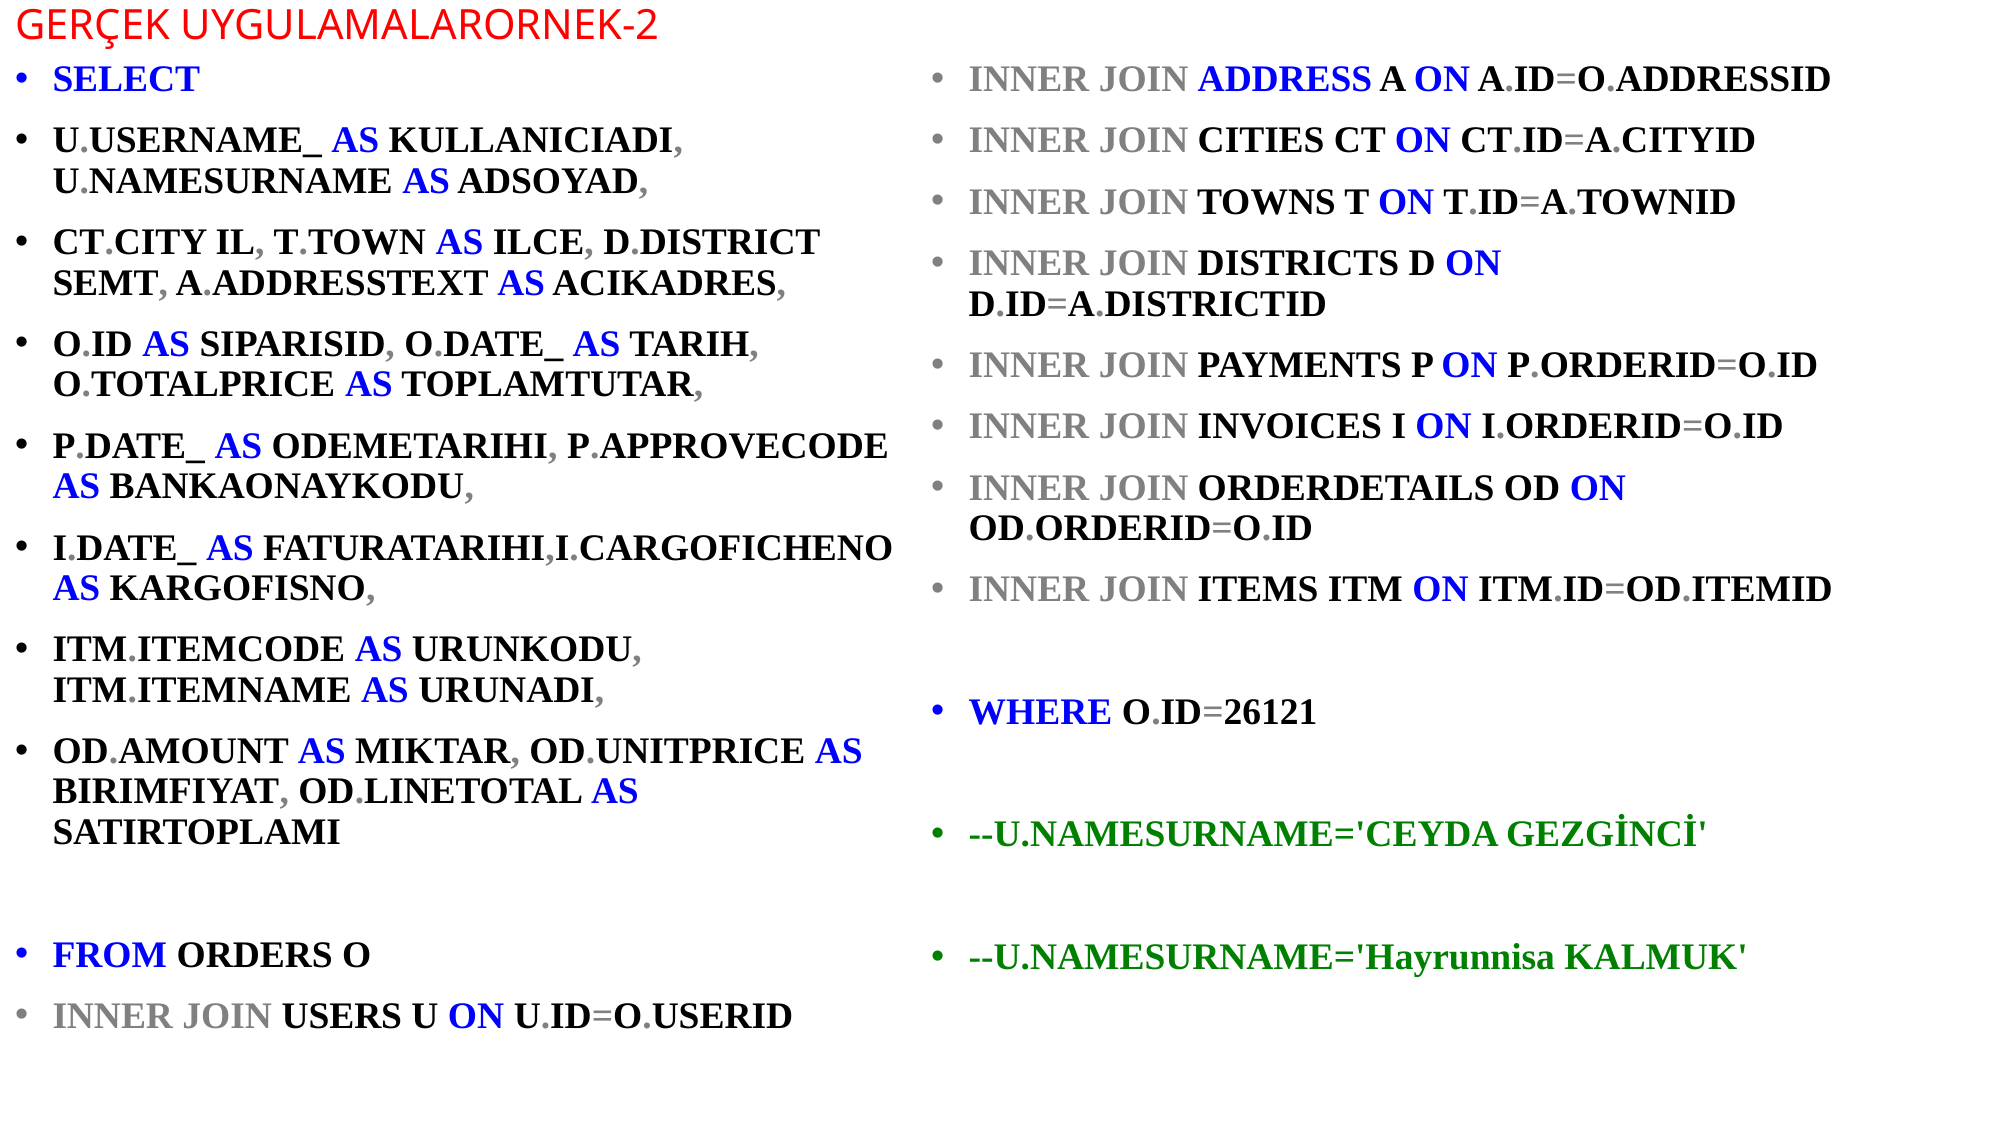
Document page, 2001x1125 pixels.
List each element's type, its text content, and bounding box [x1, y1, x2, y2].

list SELECT U.USERNAME_ AS KULLANICIADI, U.NAMESURNAME AS ADSOYAD, CT.CITY IL, T.TOWN AS ILCE, D.DISTRICT SEMT, A.ADDRESSTEXT AS ACIKADRES, O.ID AS SIPARISID, O.DATE_ AS TARIH, O.TOTALPRICE AS TOPLAMTUTAR, P.DATE_ AS ODEMETARIHI, P.APPROVECODE AS BANKAONAYKODU, I.DATE_ AS FATURATARIHI,I.CARGOFICHENO AS KARGOFISNO, ITM.ITEMCODE AS URUNKODU, ITM.ITEMNAME AS URUNADI, OD.AMOUNT AS MIKTAR, OD.UNITPRICE AS BIRIMFIYAT, OD.LINETOTAL AS SATIRTOPLAMI FROM ORDERS O INNER JOIN USERS U ON U.ID=O.USERID INNER JOIN ADDRESS A ON A.ID=O.ADDRESSID INNER JOIN CITIES CT ON CT.ID=A.CITYID INNER JOIN TOWNS T ON T.ID=A.TOWNID INNER JOIN DISTRICTS D ON D.ID=A.DISTRICTID INNER JOIN PAYMENTS P ON P.ORDERID=O.ID INNER JOIN INVOICES I ON I.ORDERID=O.ID INNER JOIN ORDERDETAILS OD ON OD.ORDERID=O.ID INNER JOIN ITEMS ITM ON ITM.ID=OD.ITEMID WHERE O.ID=26121 --U.NAMESURNAME='CEYDA GEZGİNCİ' --U.NAMESURNAME='Hayrunnisa KALMUK' [0, 51, 1863, 1014]
title GERÇEK UYGULAMALARORNEK-2 [0, 0, 1725, 51]
